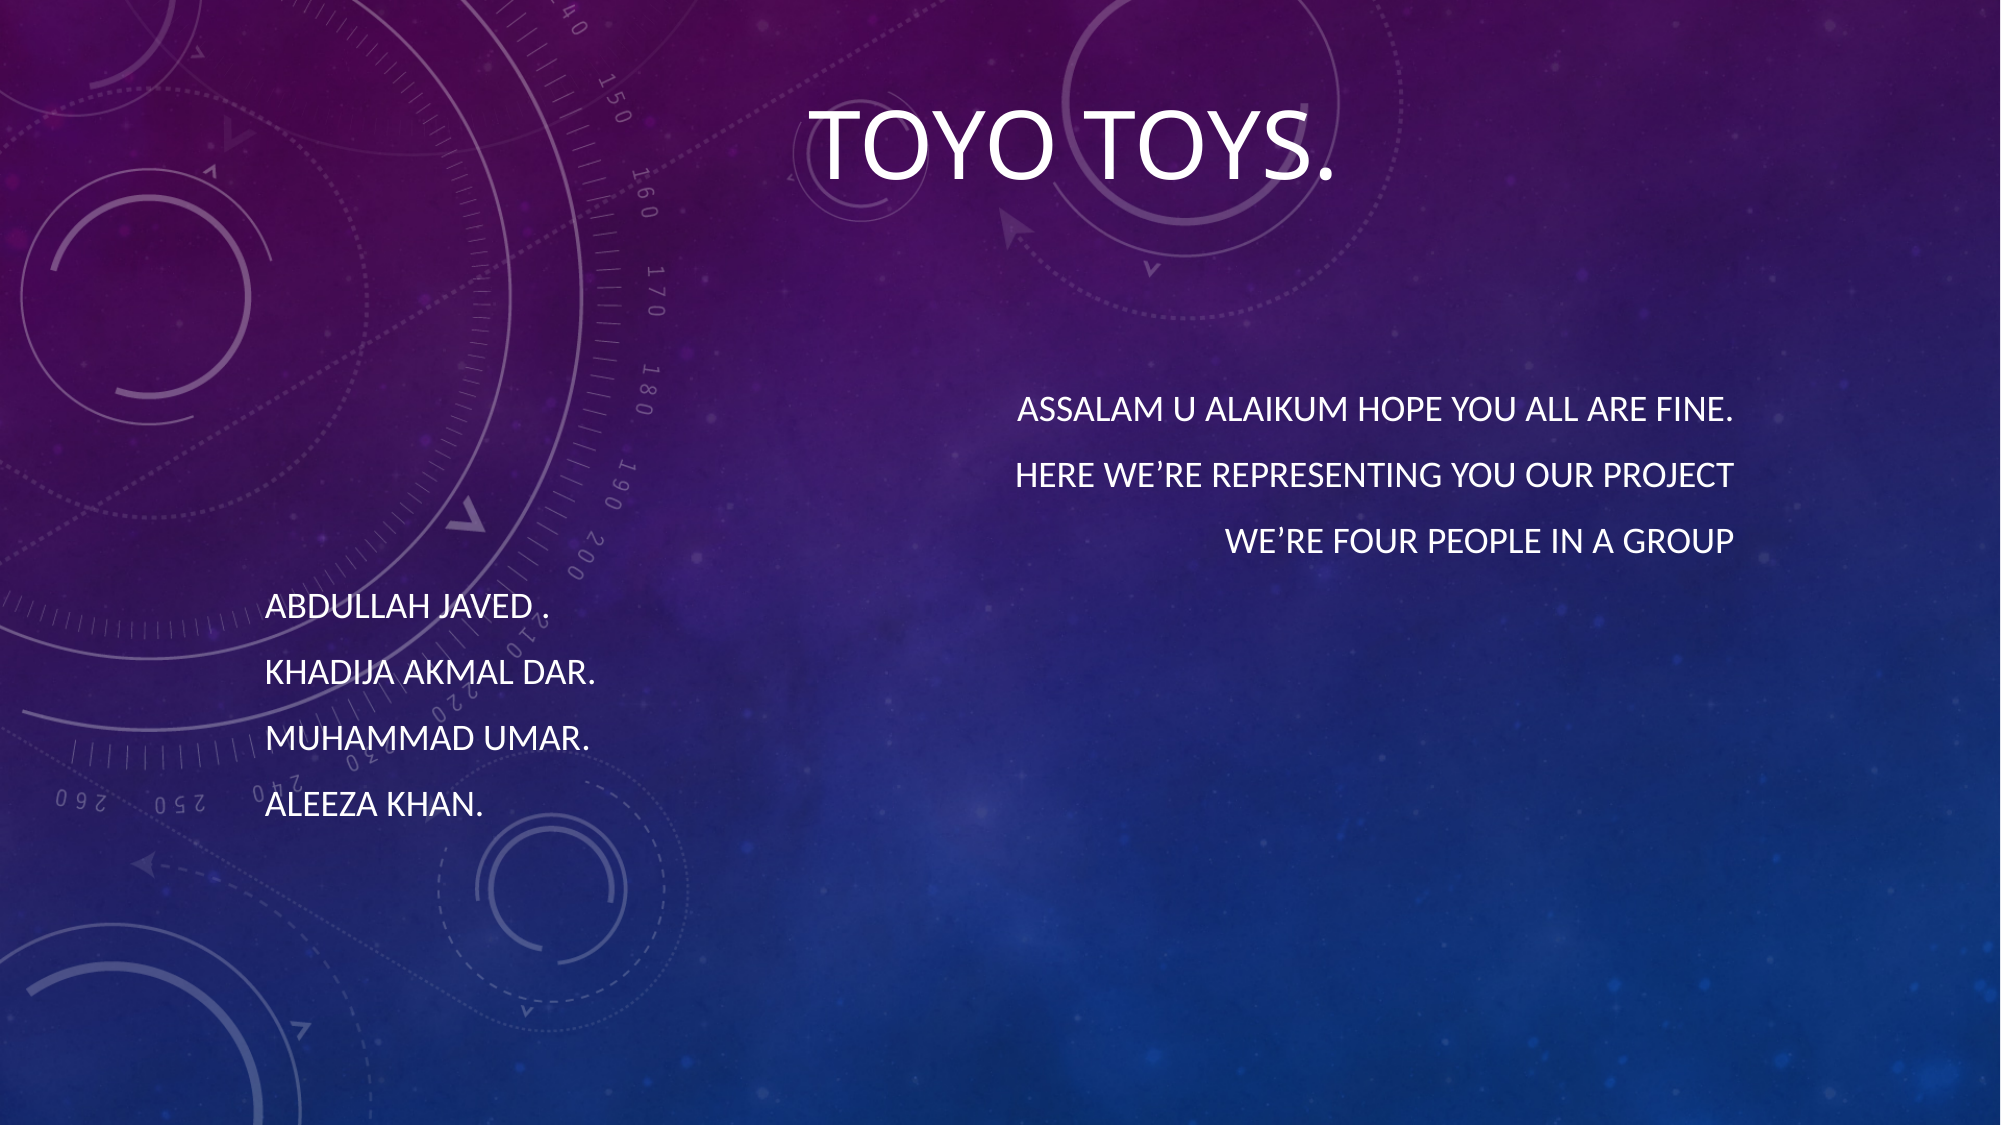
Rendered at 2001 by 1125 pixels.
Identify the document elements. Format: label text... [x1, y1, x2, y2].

subtitle Assalam u alaikum hope you all are fine. Here we’re representing you our project We’re four people in a group Abdullah Javed . Khadija Akmal Dar. Muhammad Umar. Aleeza Khan. [249, 376, 1750, 985]
title TOYO TOYS. [462, 76, 1355, 206]
picture [0, 0, 2001, 1125]
